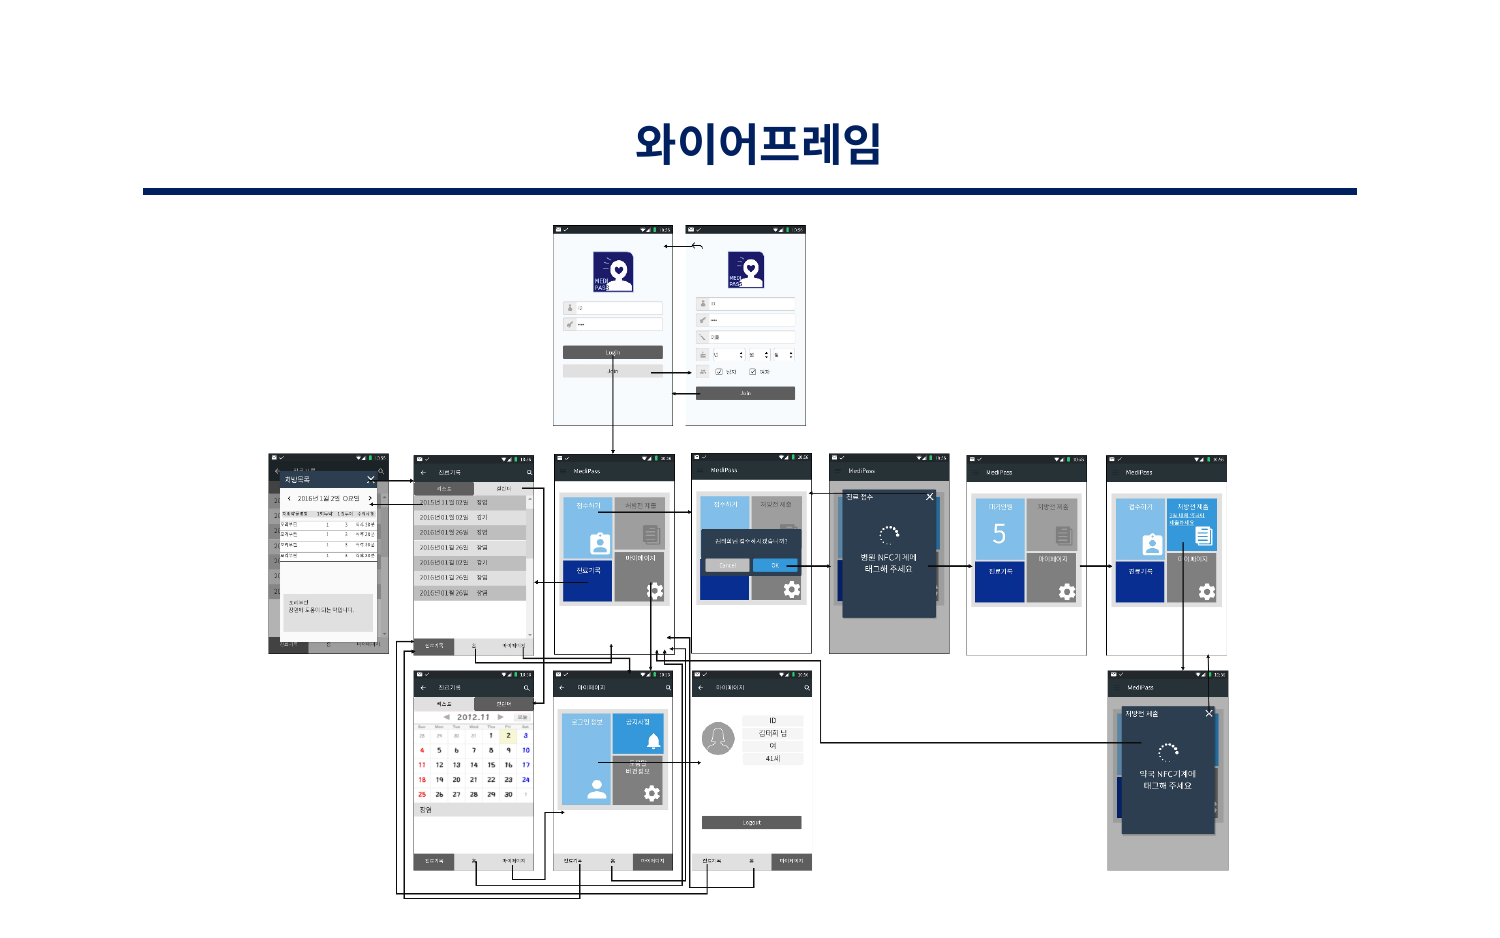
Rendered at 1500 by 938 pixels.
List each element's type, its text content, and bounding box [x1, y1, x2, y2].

text_box 와이어프레임 [620, 108, 900, 178]
picture [234, 197, 1266, 935]
